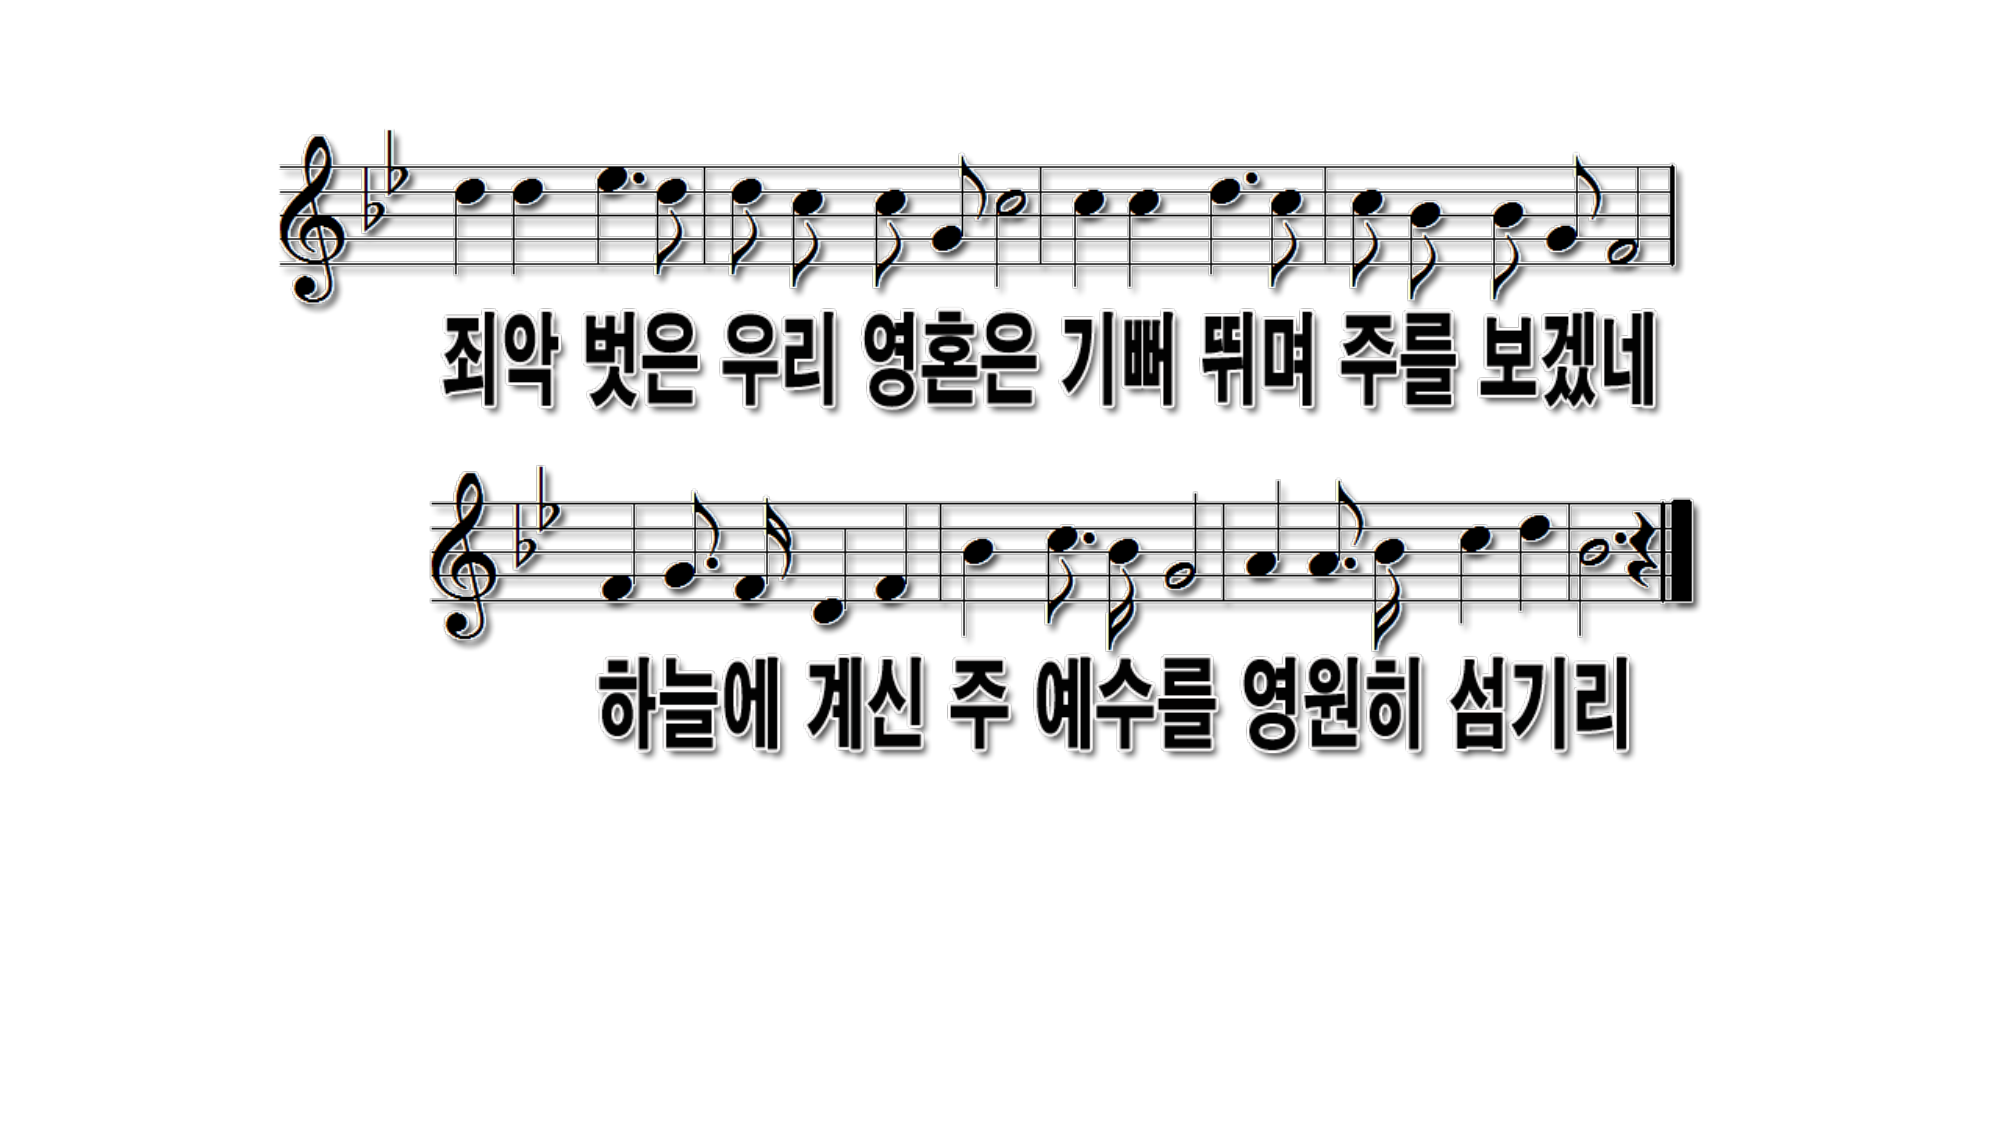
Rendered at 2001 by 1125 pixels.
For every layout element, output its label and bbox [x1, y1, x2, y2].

picture [249, 0, 1750, 835]
